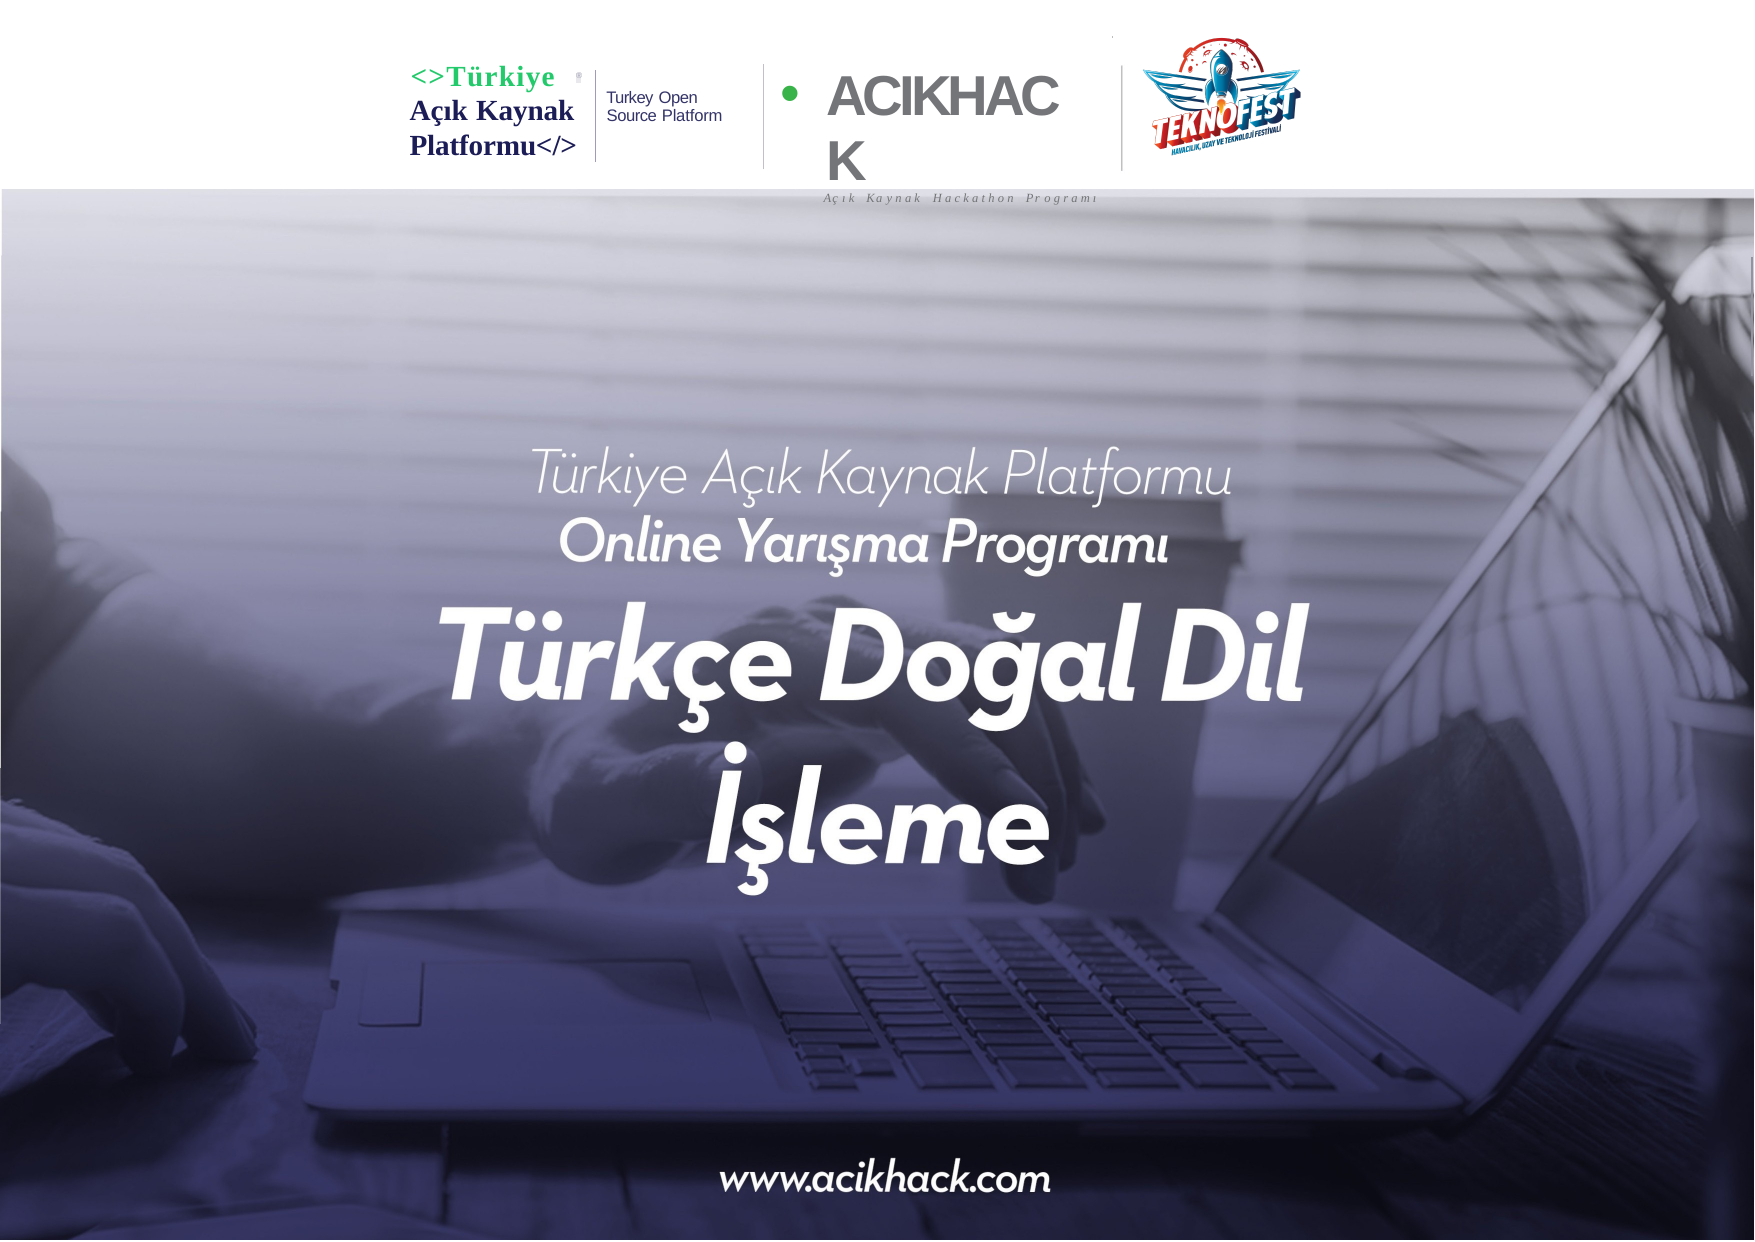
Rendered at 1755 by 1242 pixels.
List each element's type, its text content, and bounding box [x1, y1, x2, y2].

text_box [1095, 37, 1428, 184]
picture [0, 189, 1755, 1241]
text_box <>Türkiye Açık Kaynak Platformu</> [407, 56, 584, 163]
text_box Turkey Open Source Platform [604, 84, 725, 126]
text_box ACIKHACK Aç ı k Ka y n a k H a c k a t h o n Pr o g r a m ı [778, 59, 1091, 188]
